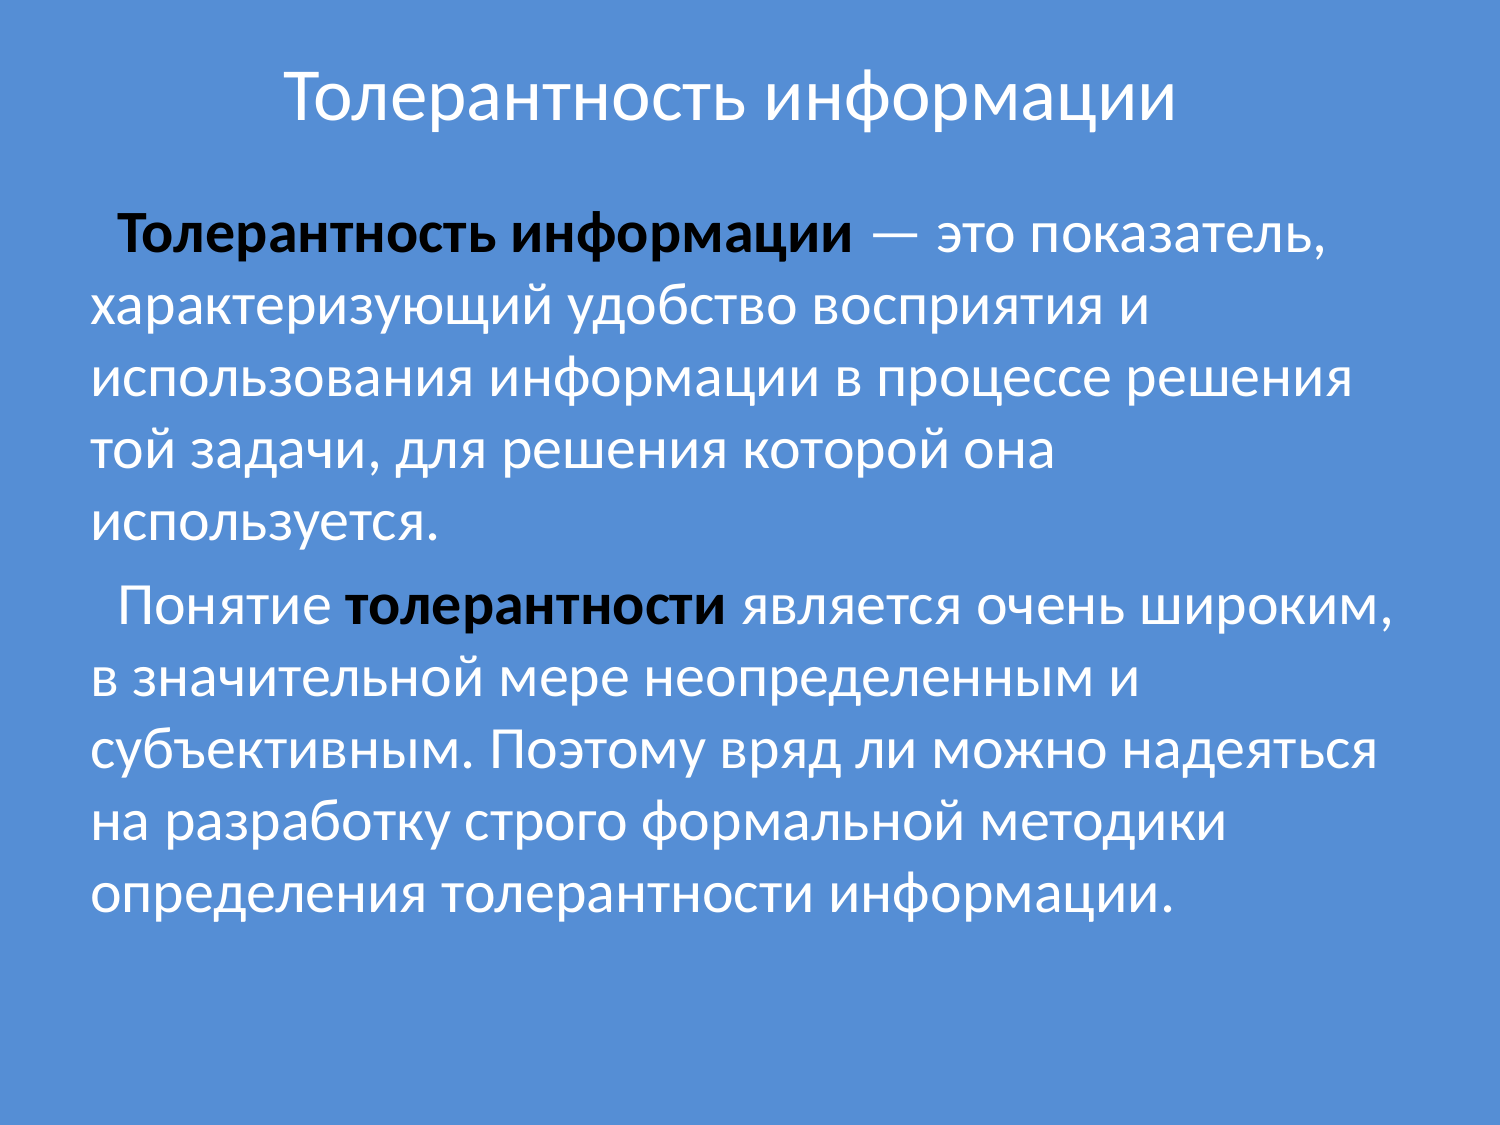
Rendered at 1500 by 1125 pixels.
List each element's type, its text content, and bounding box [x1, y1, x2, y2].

list Толерантность информации — это показатель, характеризующий удобство восприятия и использования информации в процессе решения той задачи, для решения которой она используется. Понятие толерантности является очень широким, в значительной мере неопределенным и субъективным. Поэтому вряд ли можно надеяться на разработку строго формальной методики определения толерантности информации. [75, 184, 1425, 1005]
title Толерантность информации [64, 30, 1415, 149]
